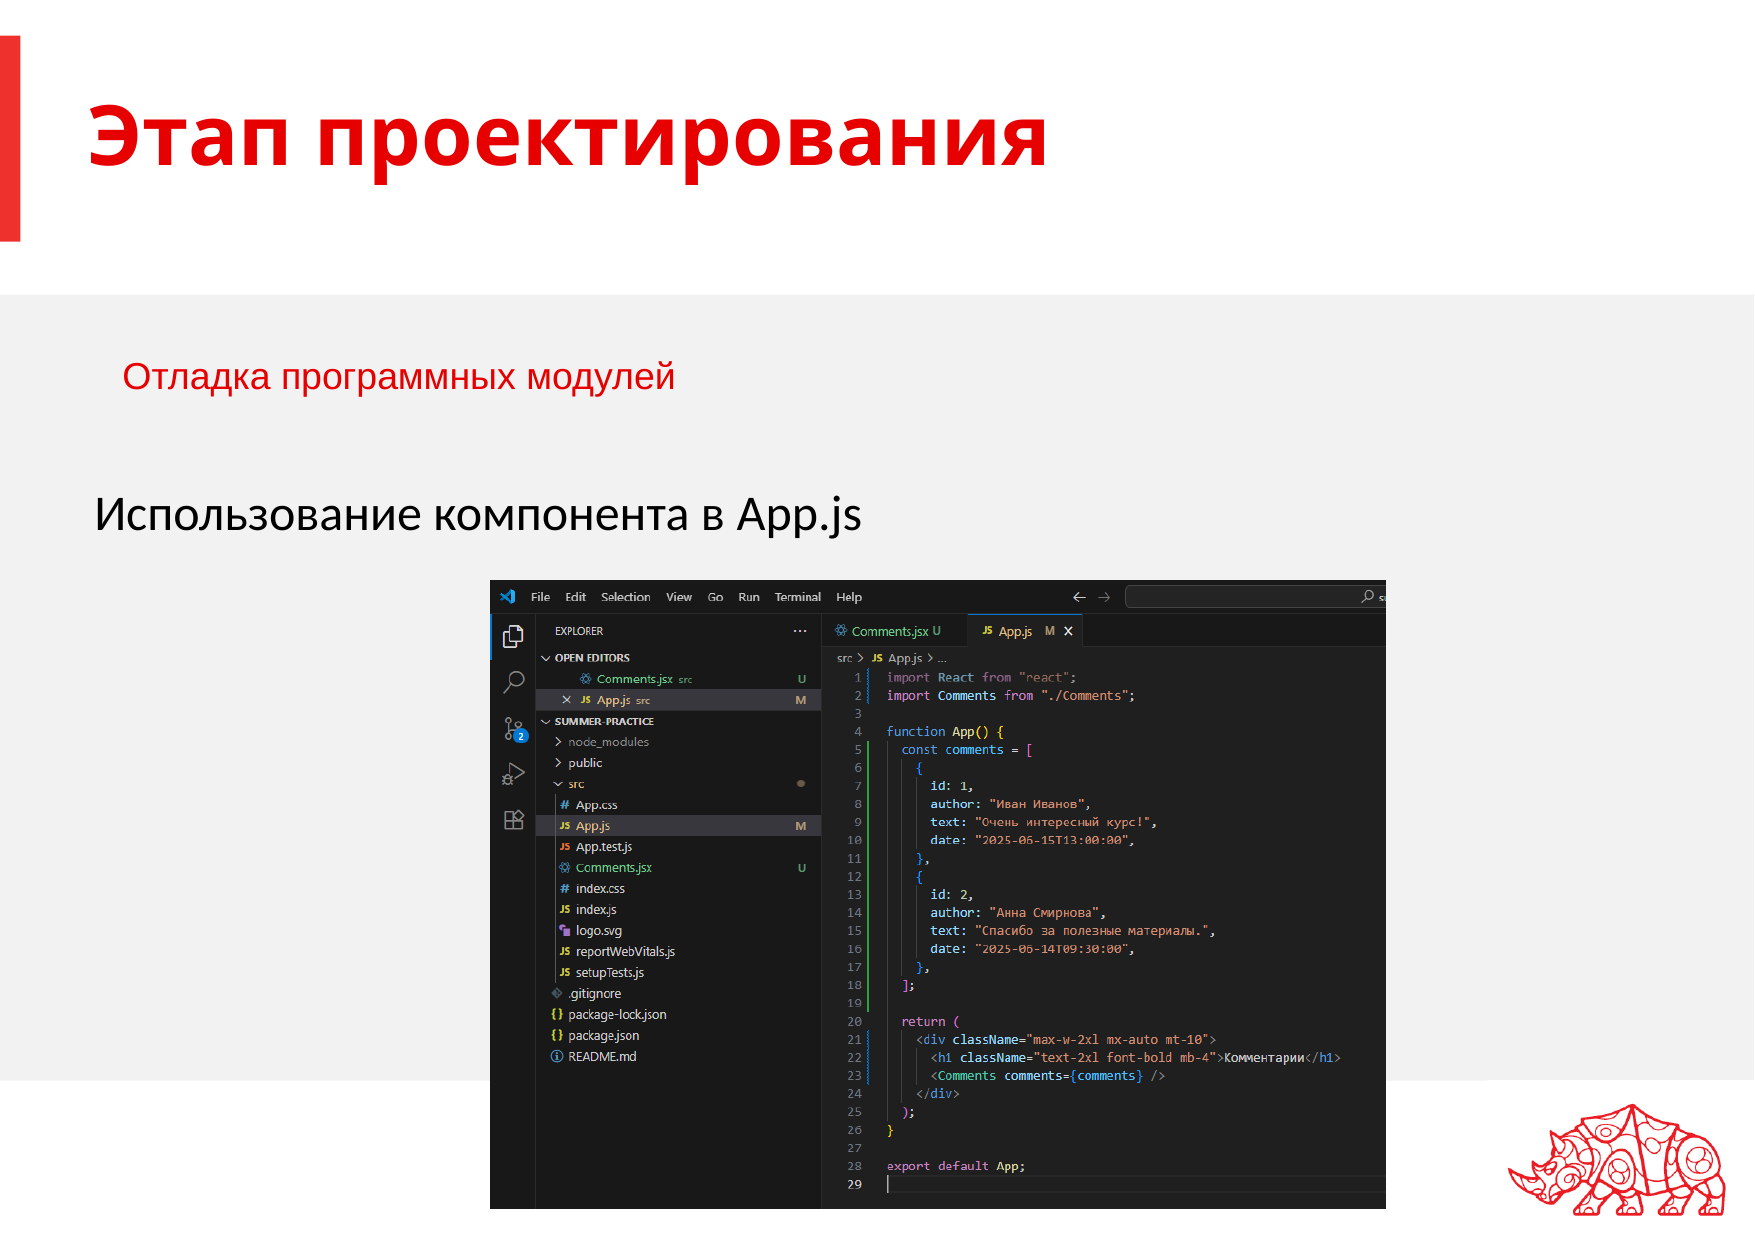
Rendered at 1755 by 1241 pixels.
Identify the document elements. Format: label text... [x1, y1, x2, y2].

picture [490, 580, 1386, 1209]
list Использование компонента в App.js [64, 478, 1677, 621]
title Этап проектирования [87, 92, 1677, 186]
list Отладка программных модулей [64, 348, 1677, 418]
picture [1487, 1080, 1755, 1229]
